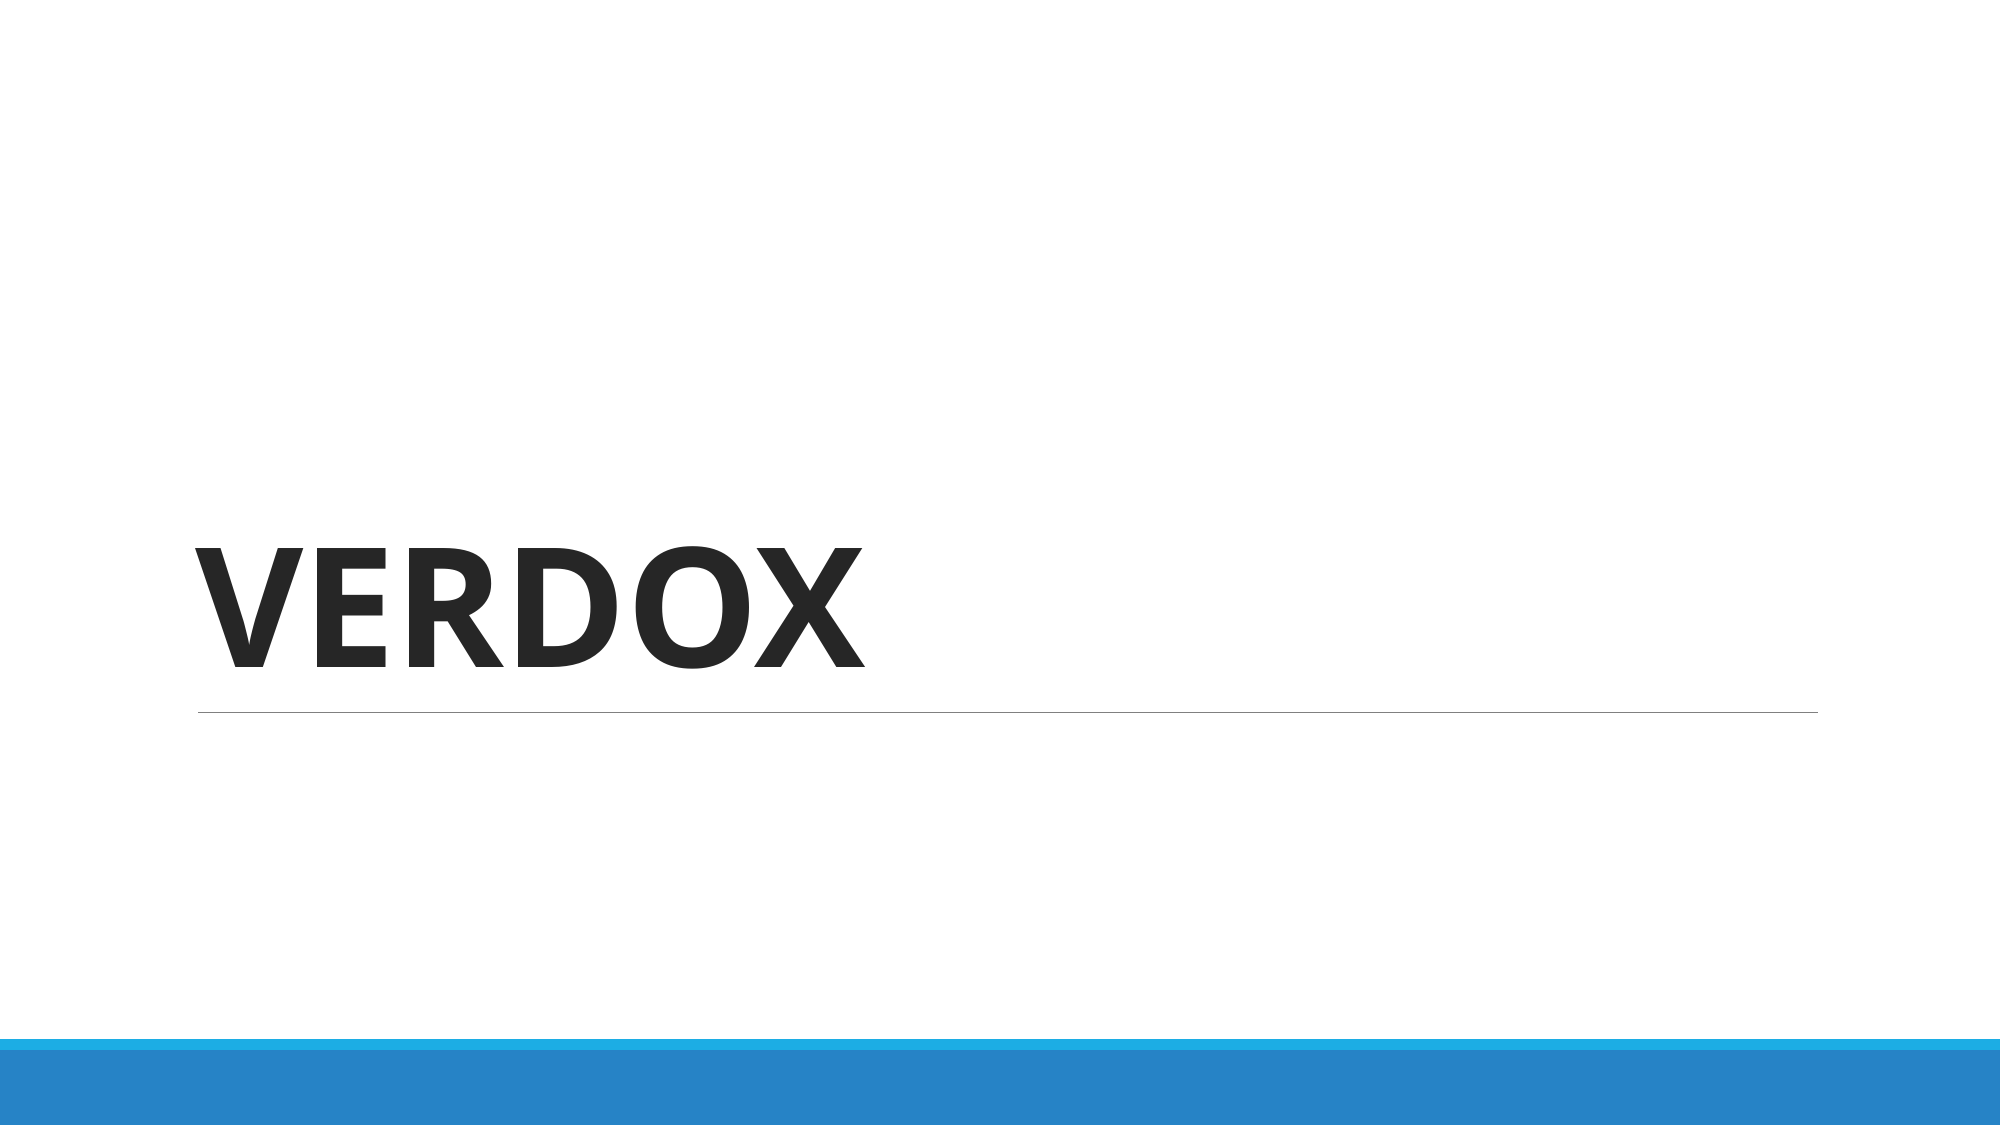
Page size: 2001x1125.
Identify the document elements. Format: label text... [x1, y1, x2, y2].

title VERDOX [180, 124, 1830, 710]
